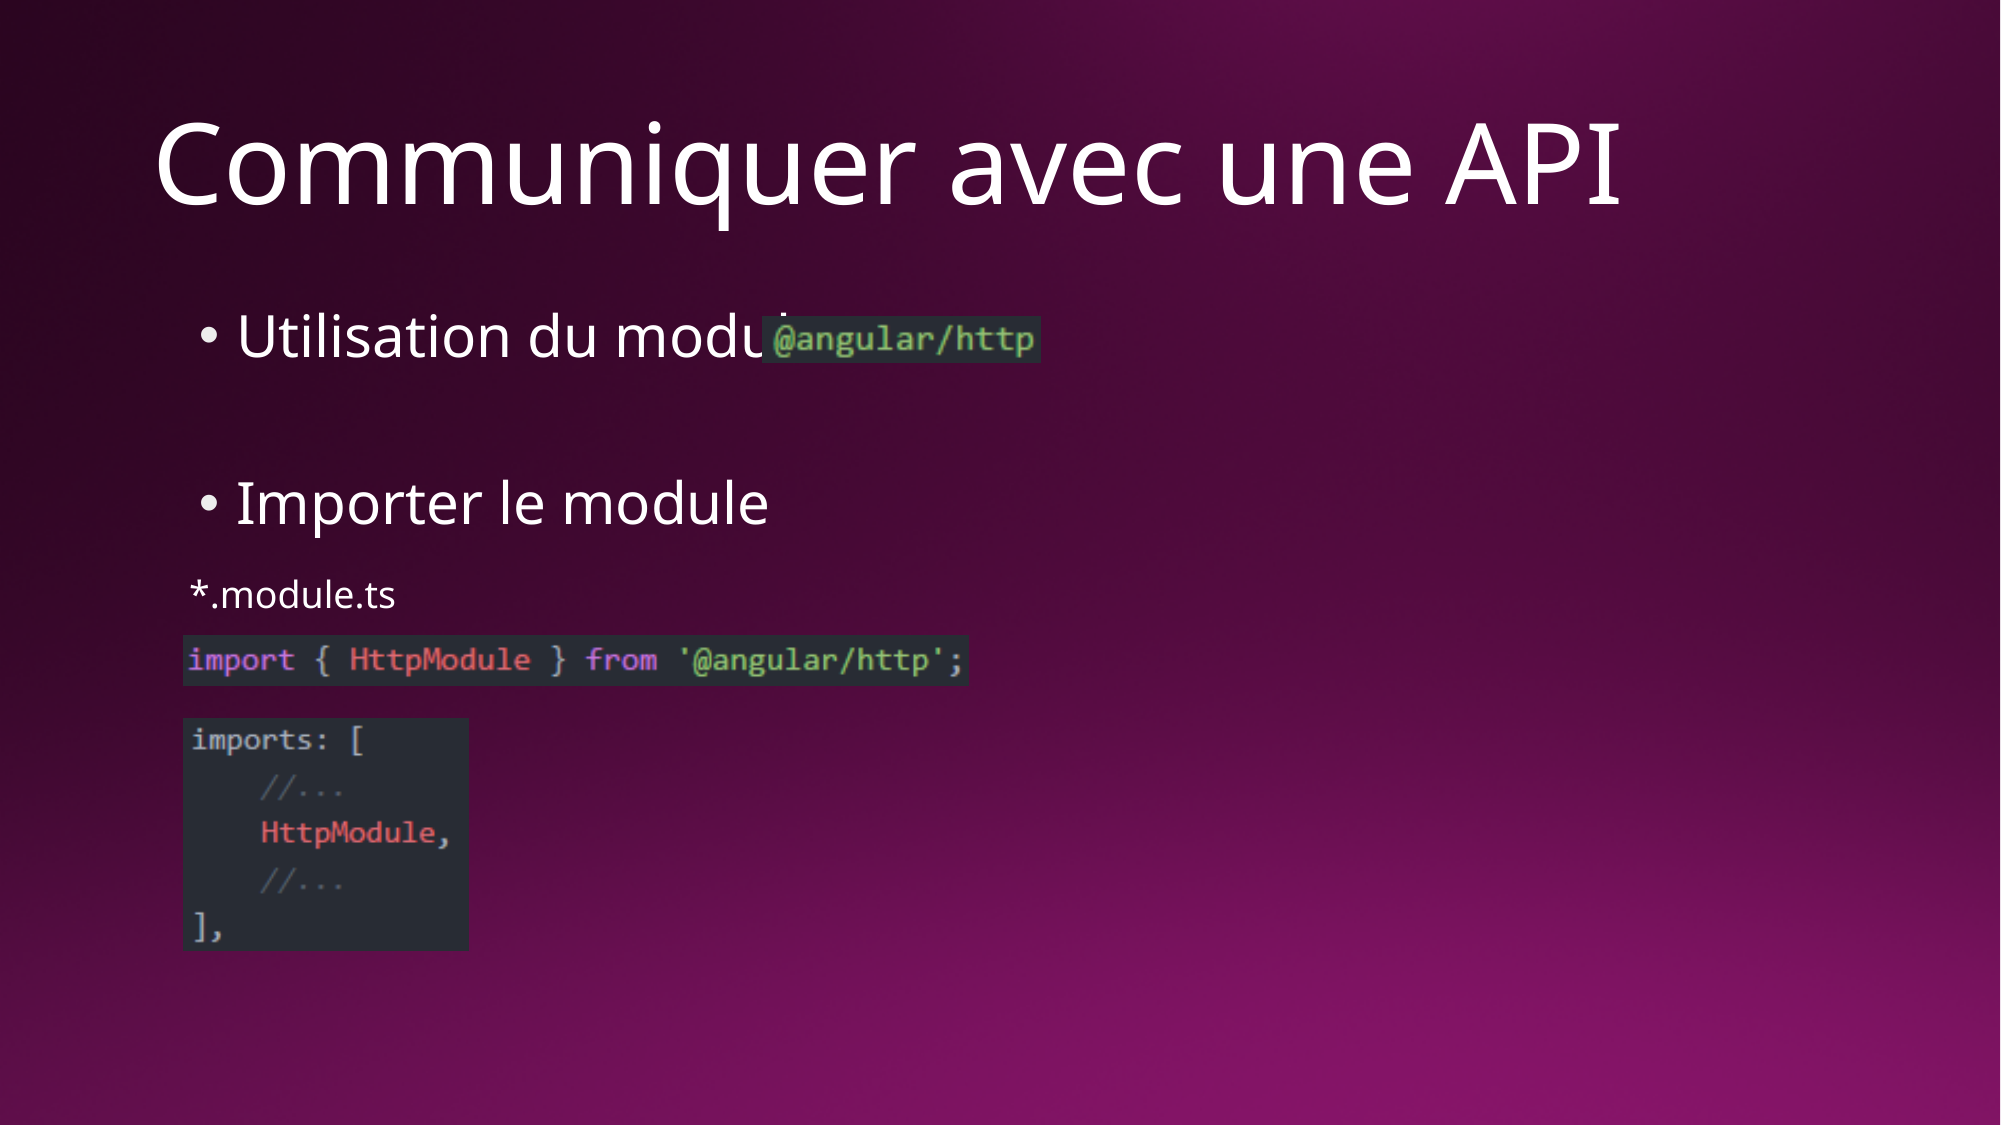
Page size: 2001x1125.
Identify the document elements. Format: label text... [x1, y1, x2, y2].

picture [0, 0, 2001, 1125]
list Utilisation du module Importer le module [183, 299, 1863, 1014]
text_box *.module.ts [174, 564, 412, 624]
title Communiquer avec une API [137, 59, 1863, 278]
